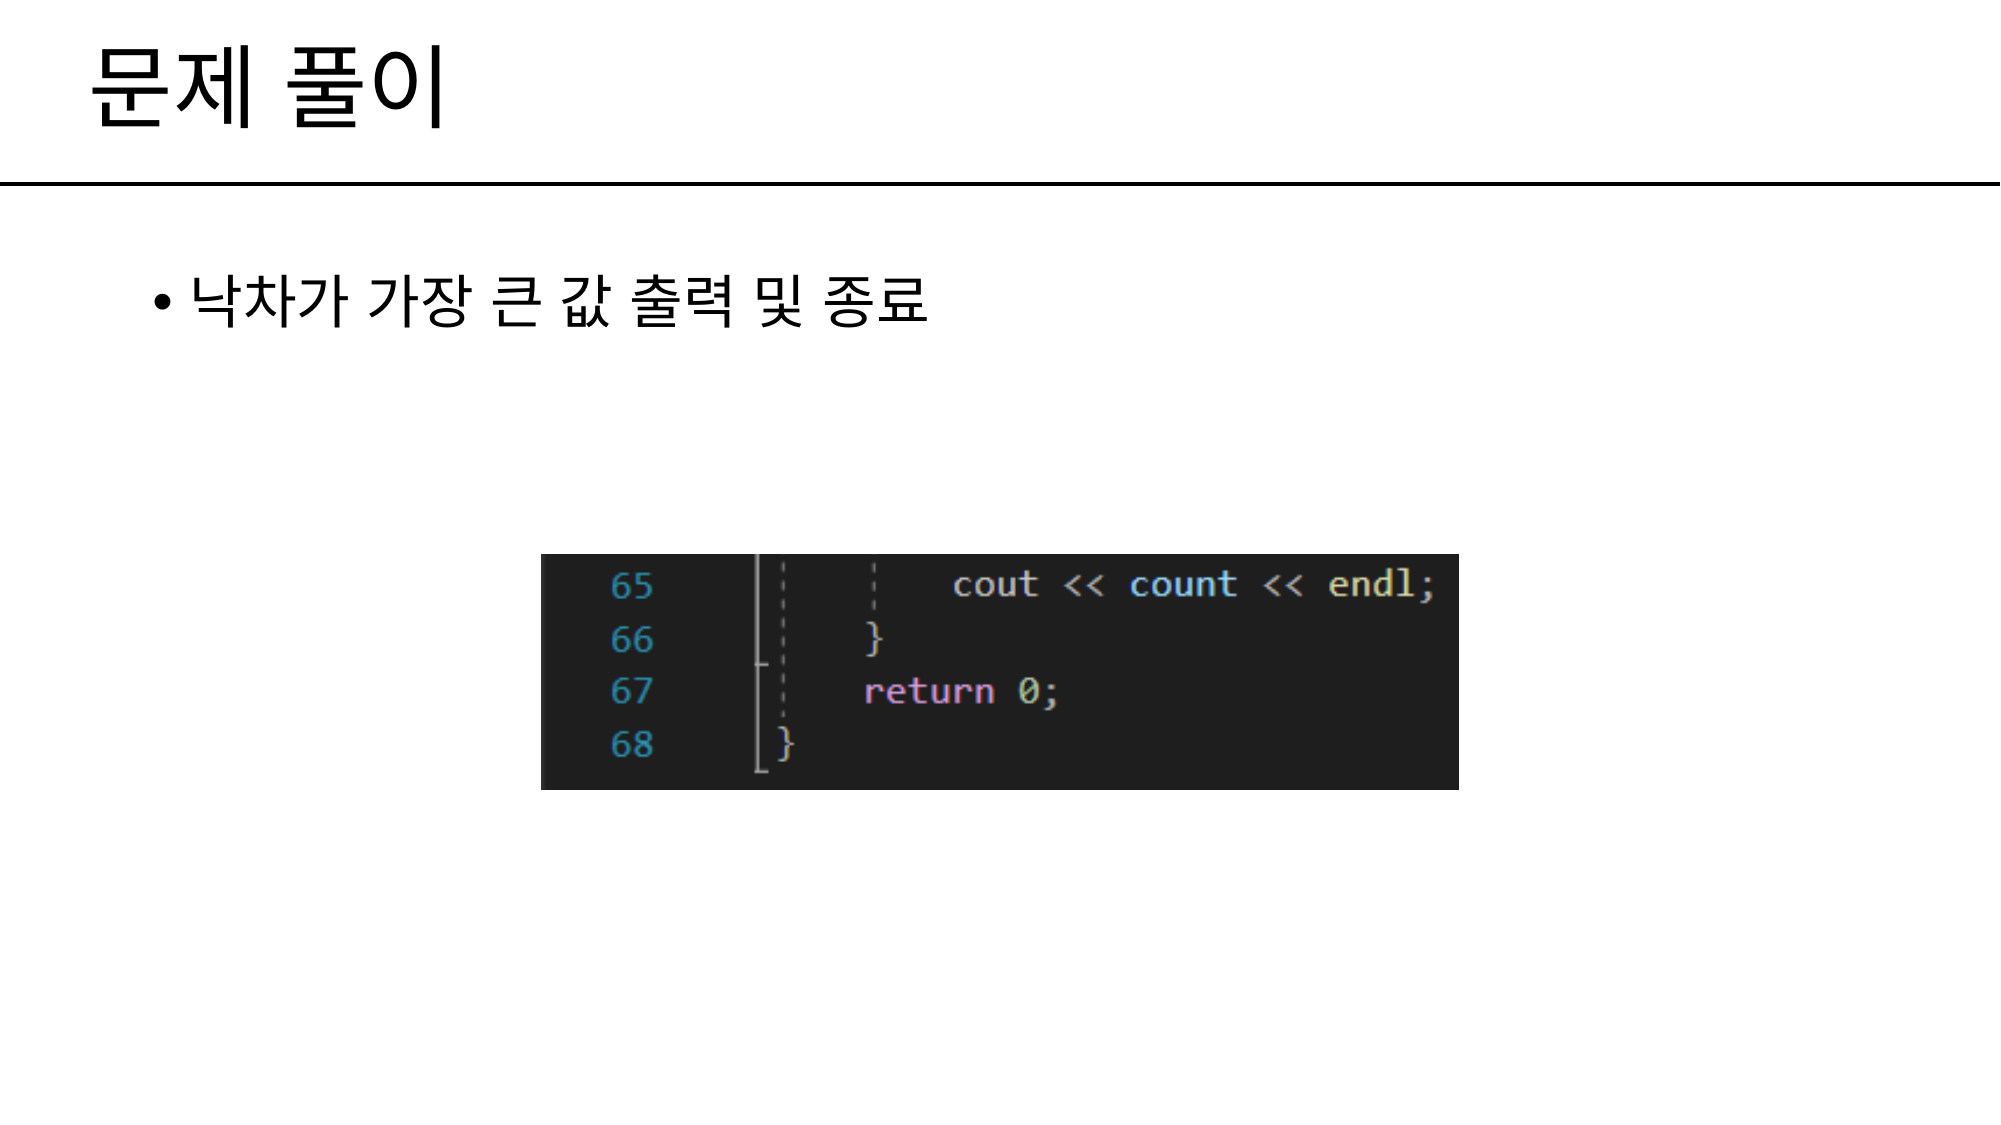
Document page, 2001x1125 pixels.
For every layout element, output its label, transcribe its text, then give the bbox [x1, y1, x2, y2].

list 낙차가 가장 큰 값 출력 및 종료 [137, 265, 1878, 980]
picture [540, 554, 1459, 790]
title 문제 풀이 [0, 0, 2000, 185]
